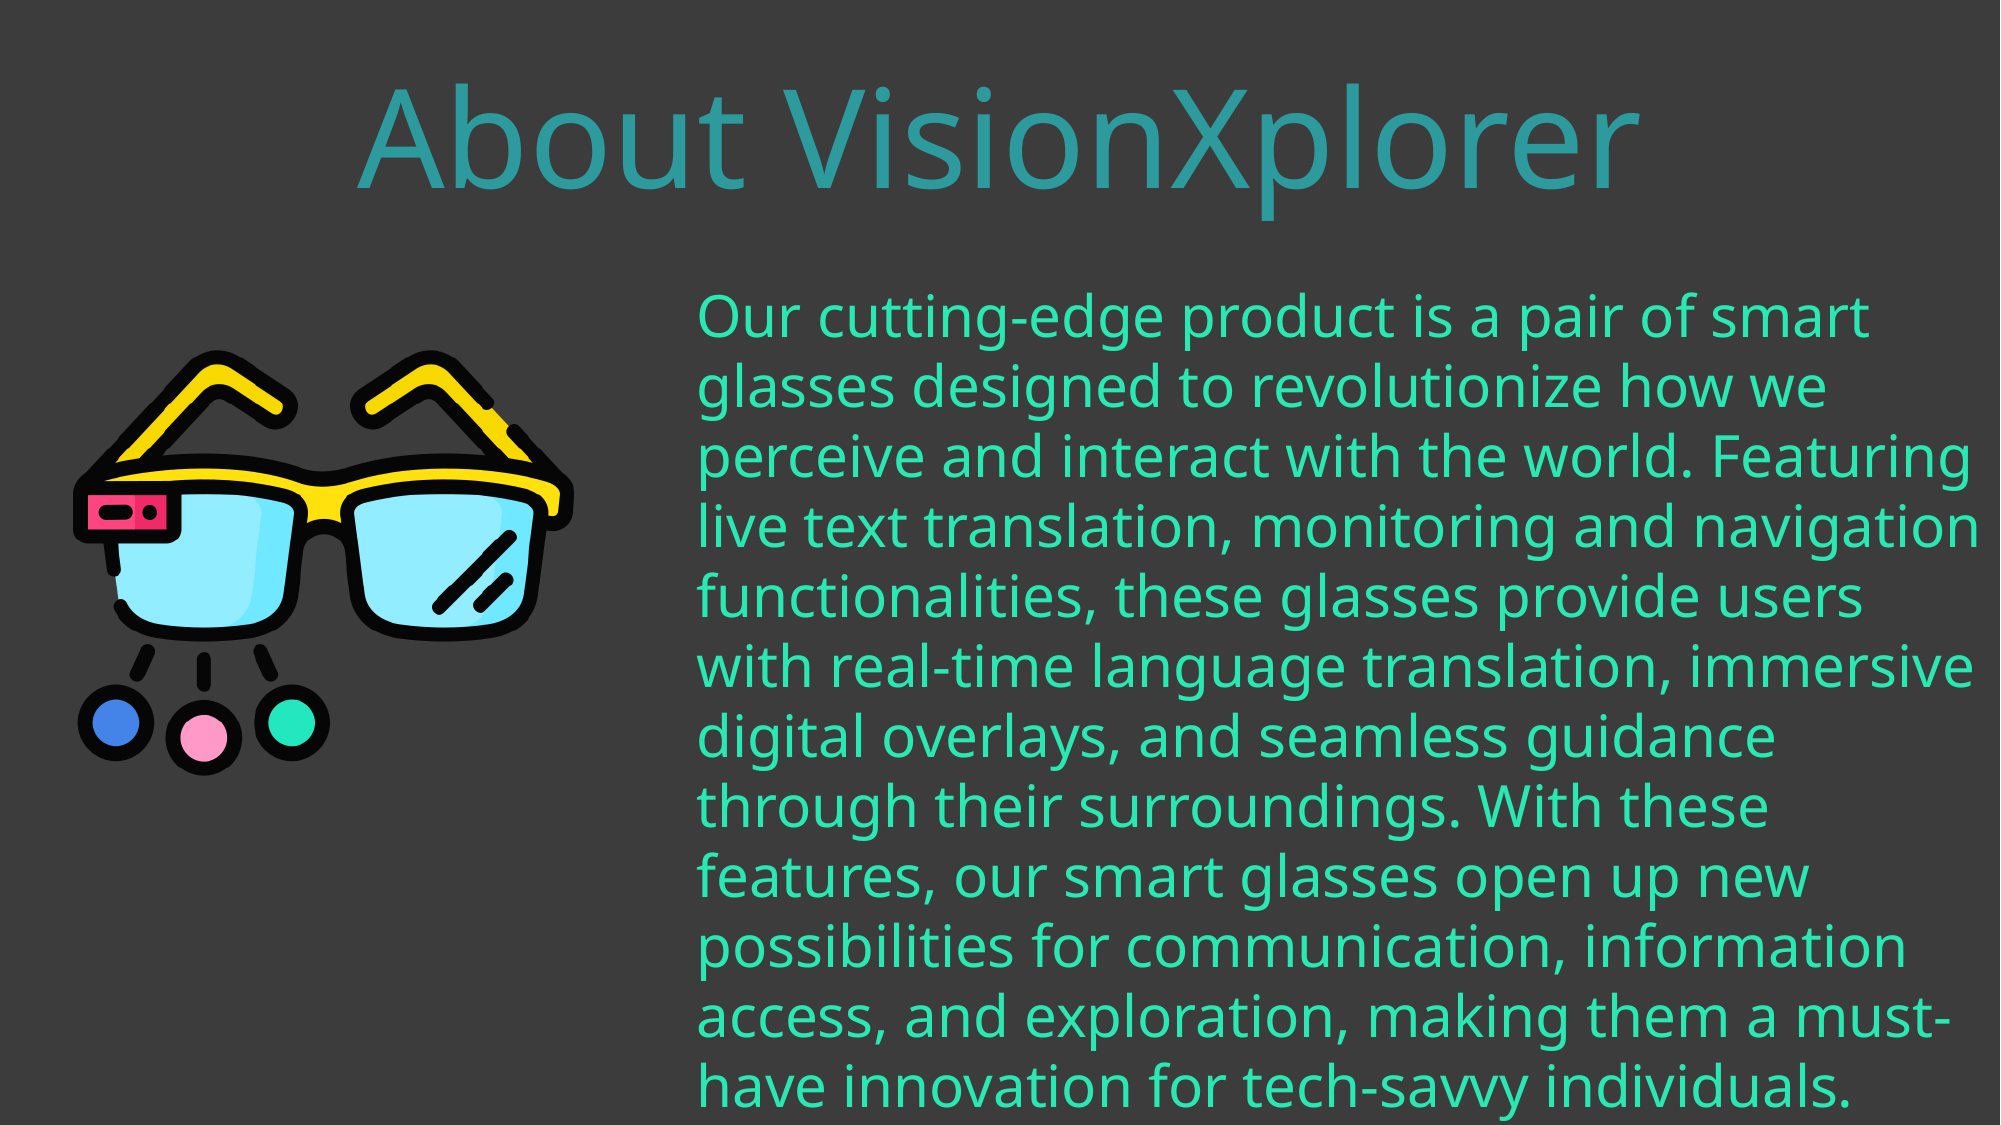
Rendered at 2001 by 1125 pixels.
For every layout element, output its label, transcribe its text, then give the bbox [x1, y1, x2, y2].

picture [73, 312, 574, 813]
text_box Our cutting-edge product is a pair of smart glasses designed to revolutionize how we perceive and interact with the world. Featuring live text translation, monitoring and navigation functionalities, these glasses provide users with real-time language translation, immersive digital overlays, and seamless guidance through their surroundings. With these features, our smart glasses open up new possibilities for communication, information access, and exploration, making them a must-have innovation for tech-savvy individuals. [681, 272, 2000, 1125]
text_box About VisionXplorer [0, 43, 2000, 223]
